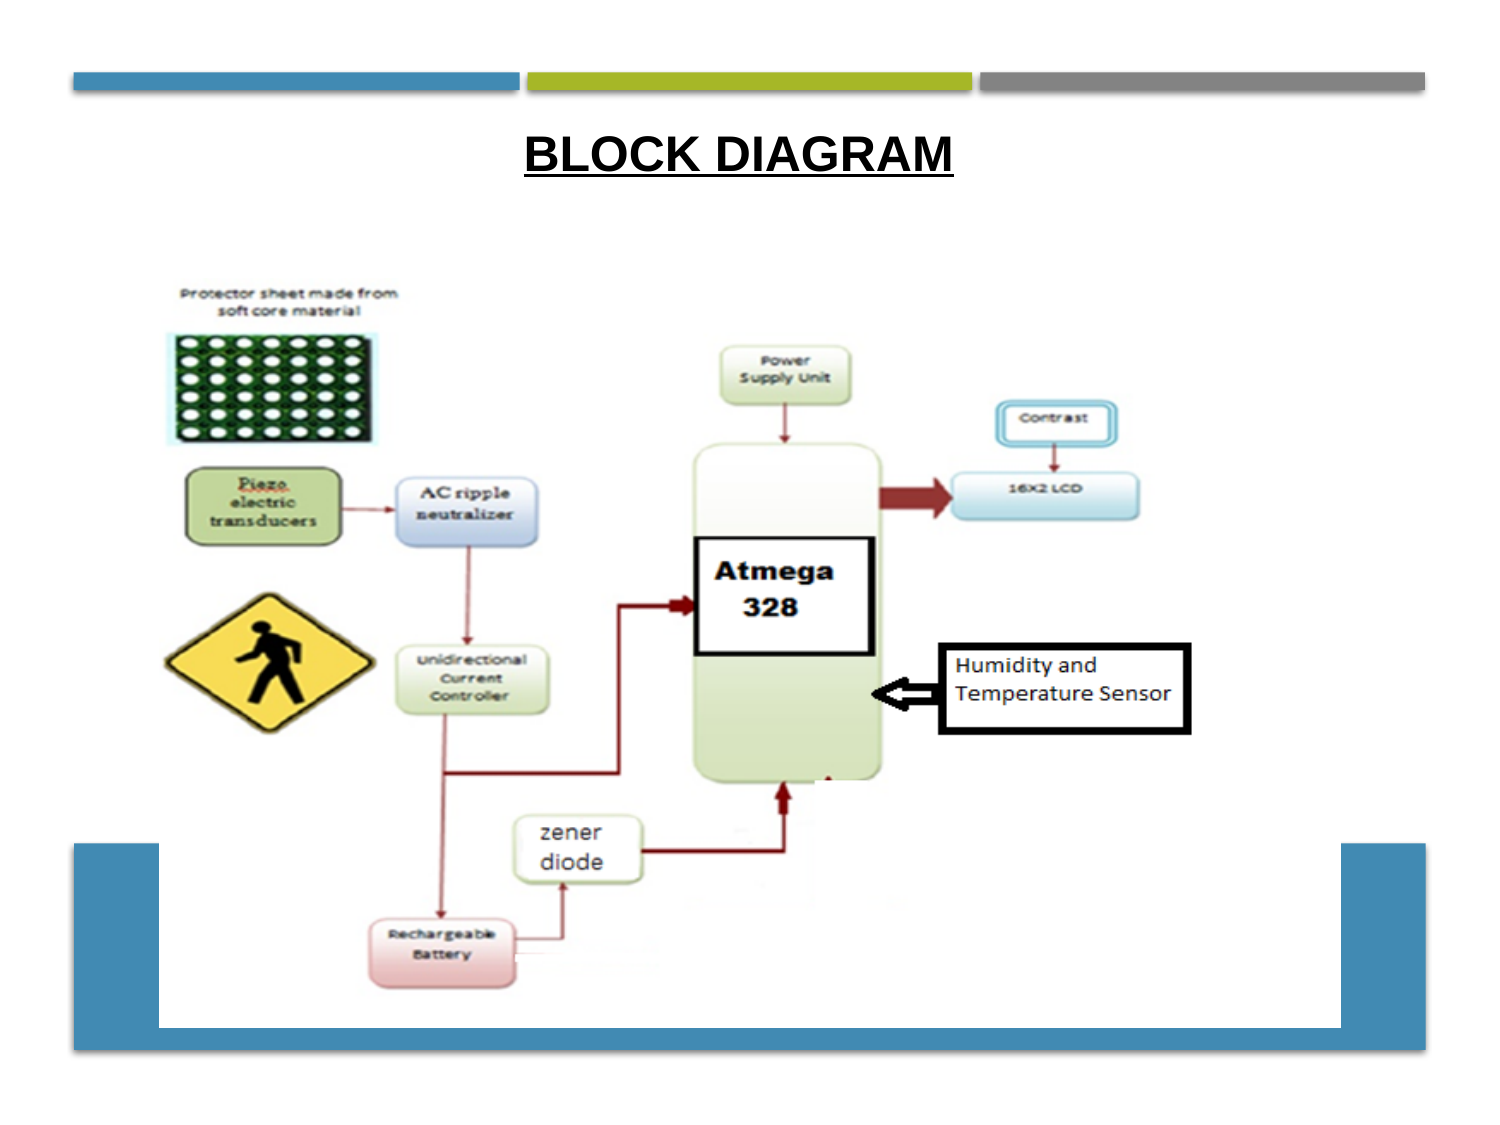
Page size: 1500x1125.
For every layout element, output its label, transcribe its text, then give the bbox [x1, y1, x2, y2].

text_box BLOCK DIAGRAM [206, 113, 1187, 189]
picture [158, 278, 1342, 1028]
